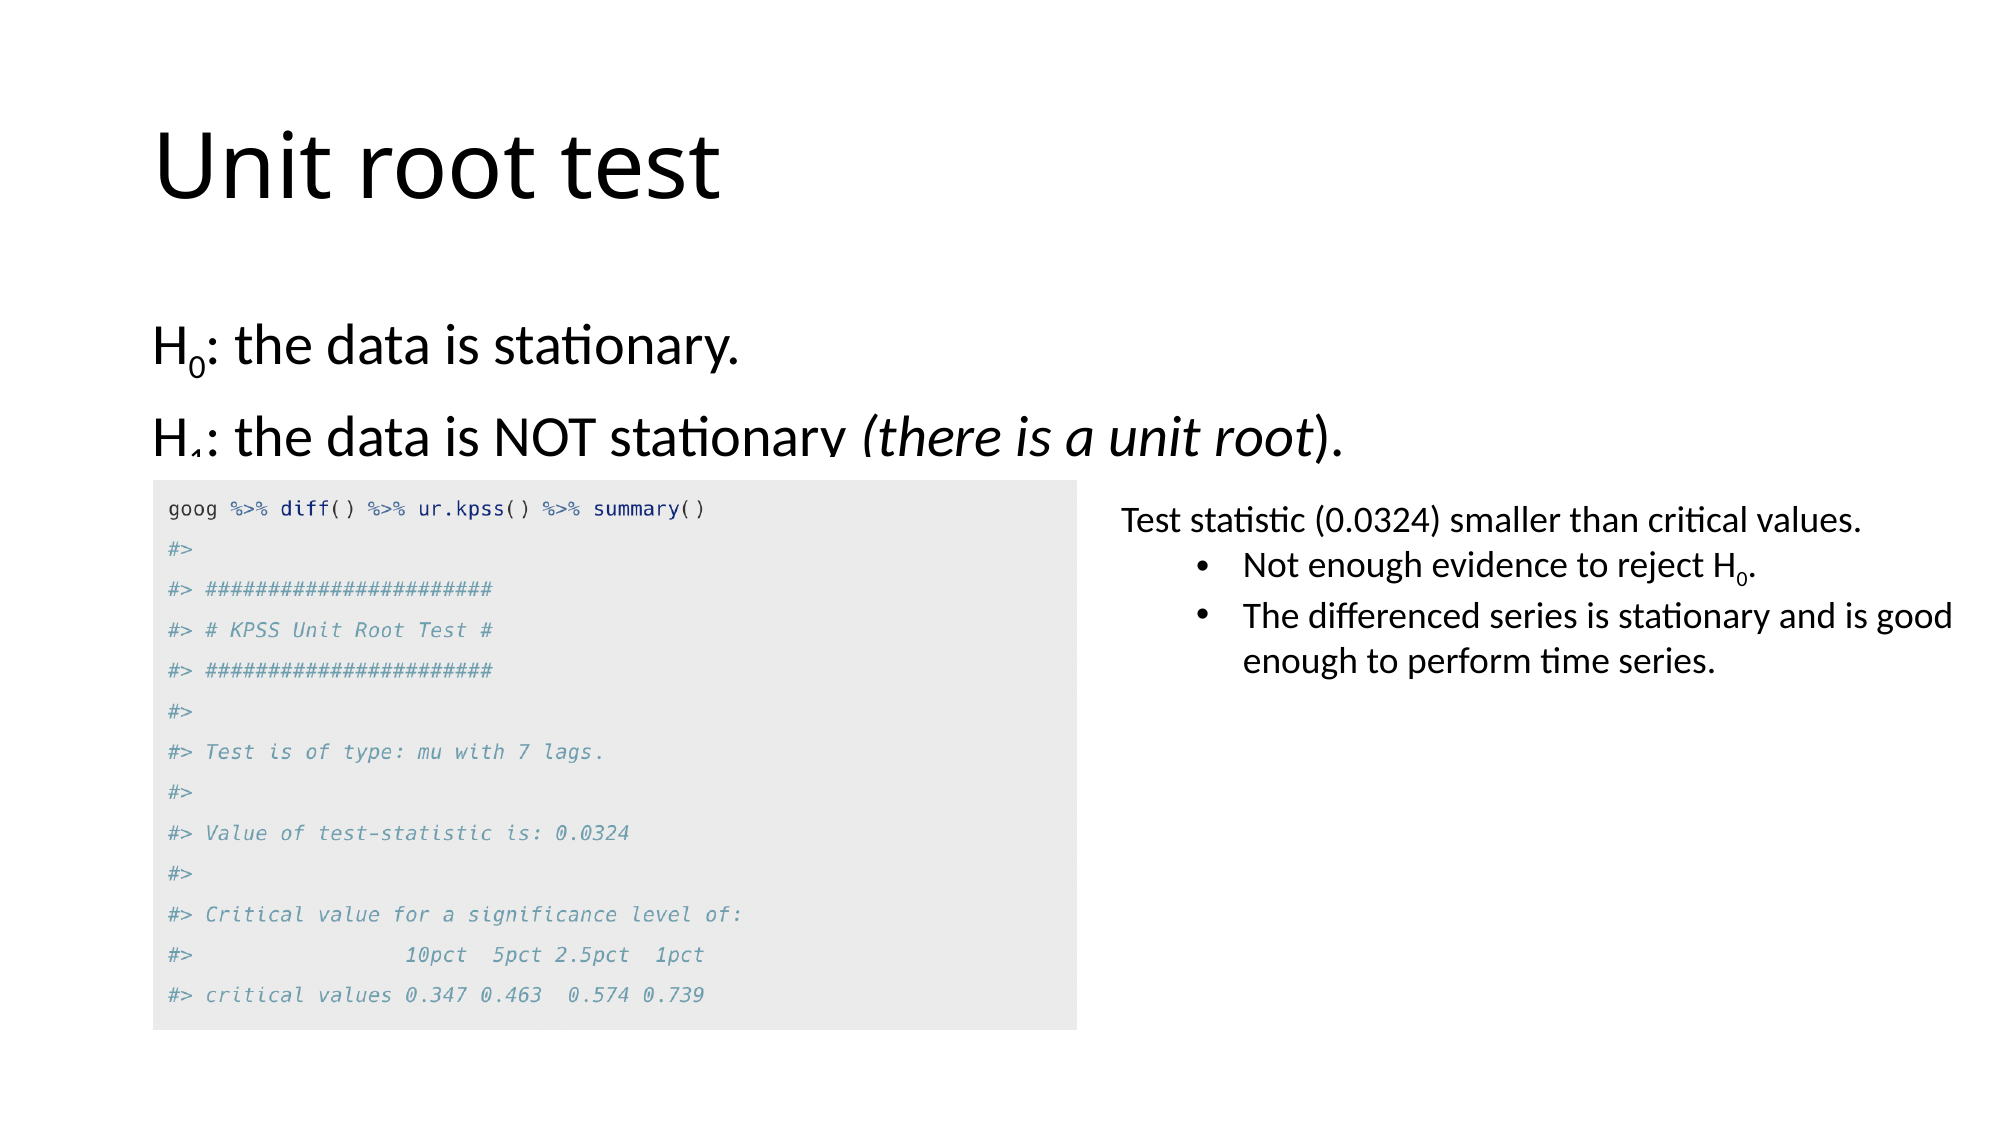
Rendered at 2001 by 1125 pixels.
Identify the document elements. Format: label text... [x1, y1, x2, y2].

title Unit root test [137, 59, 1863, 278]
list H0: the data is stationary. H1: the data is NOT stationary (there is a unit root). [137, 299, 1863, 1014]
picture [137, 457, 1077, 1036]
text_box Test statistic (0.0324) smaller than critical values. Not enough evidence to reject H0. The differenced series is stationary and is good enough to perform time series. [1106, 487, 2000, 689]
